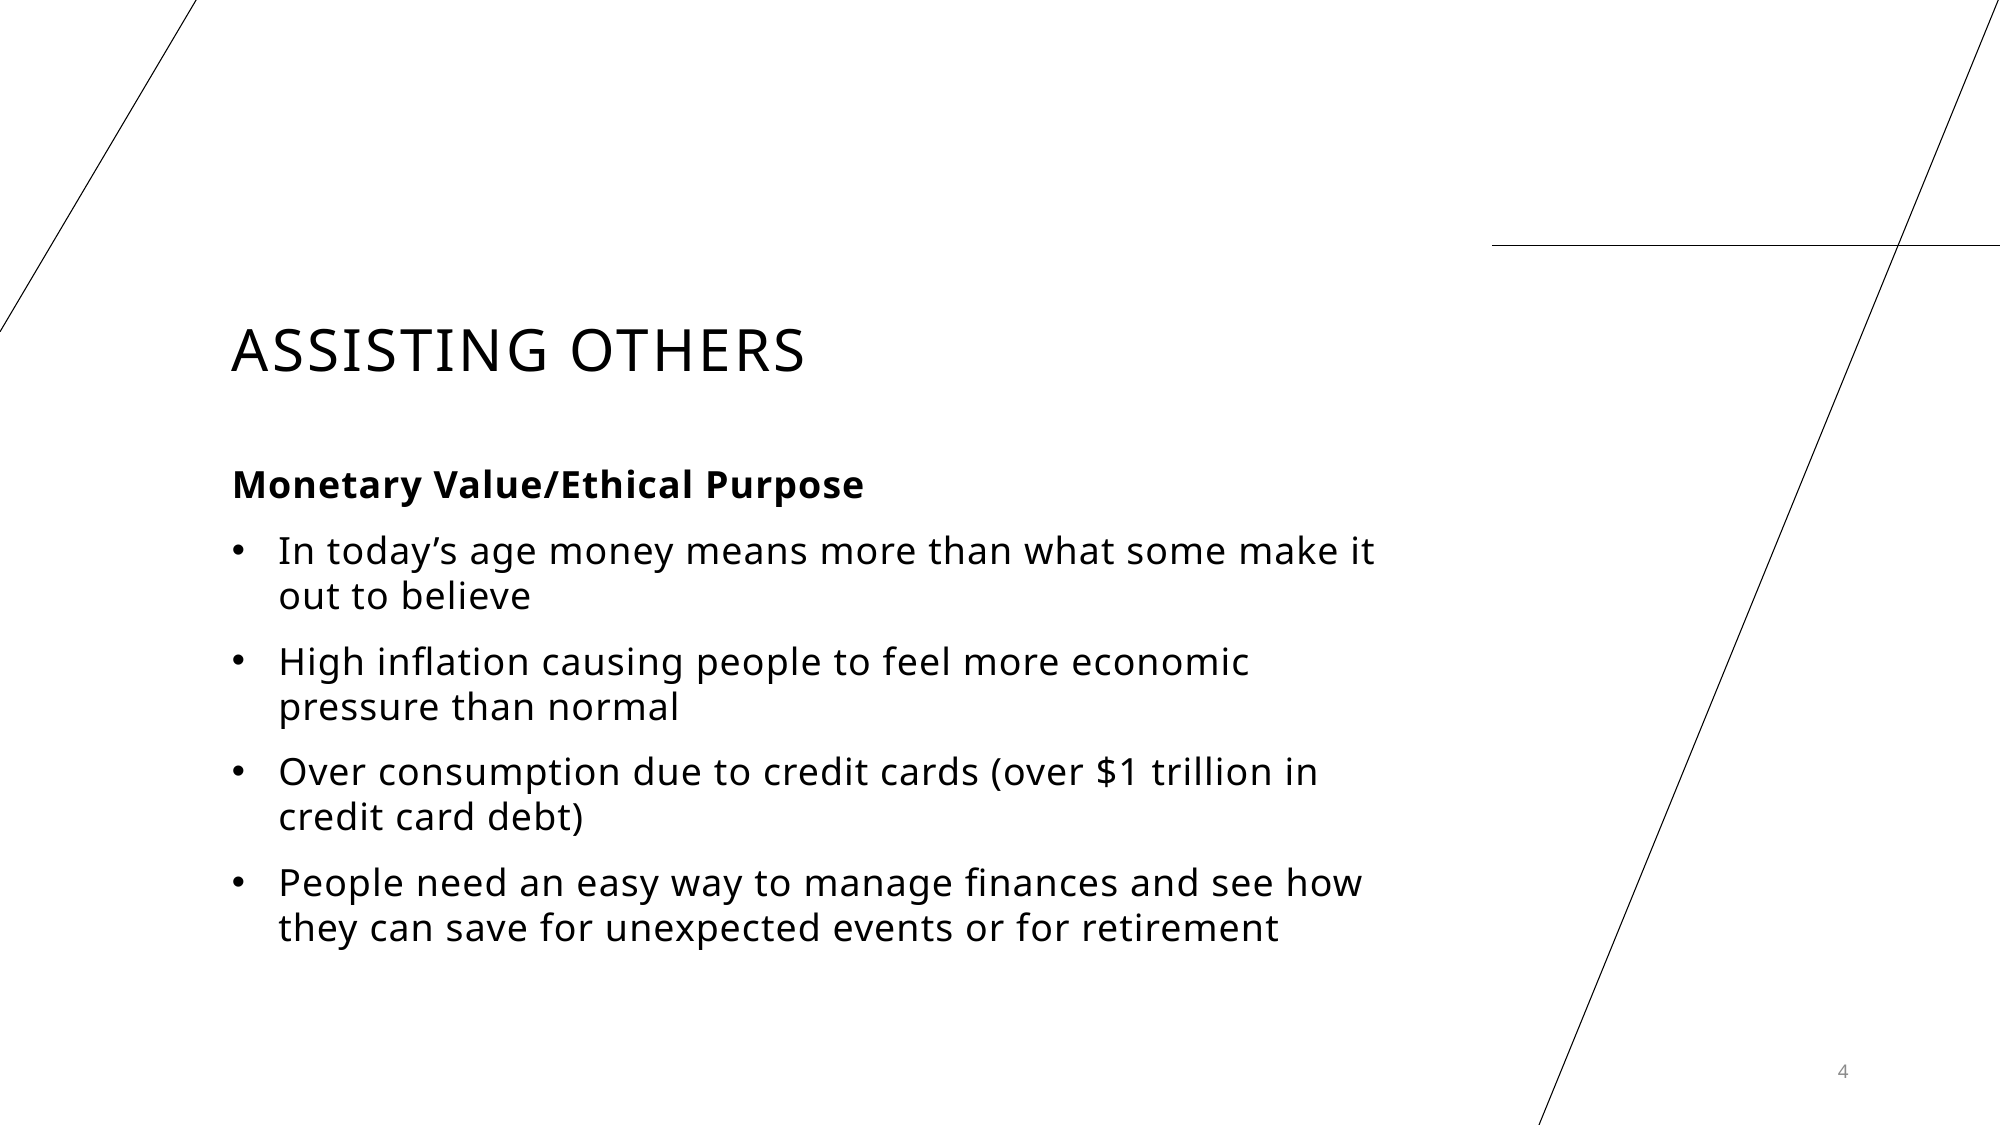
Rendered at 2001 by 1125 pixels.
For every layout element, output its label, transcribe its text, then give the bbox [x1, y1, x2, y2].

title Assisting others [216, 43, 1413, 392]
slide_number 4 [1701, 1042, 1864, 1103]
list Monetary Value/Ethical Purpose In today’s age money means more than what some make it out to believe High inflation causing people to feel more economic pressure than normal Over consumption due to credit cards (over $1 trillion in credit card debt) People need an easy way to manage finances and see how they can save for unexpected events or for retirement [216, 453, 1413, 1013]
